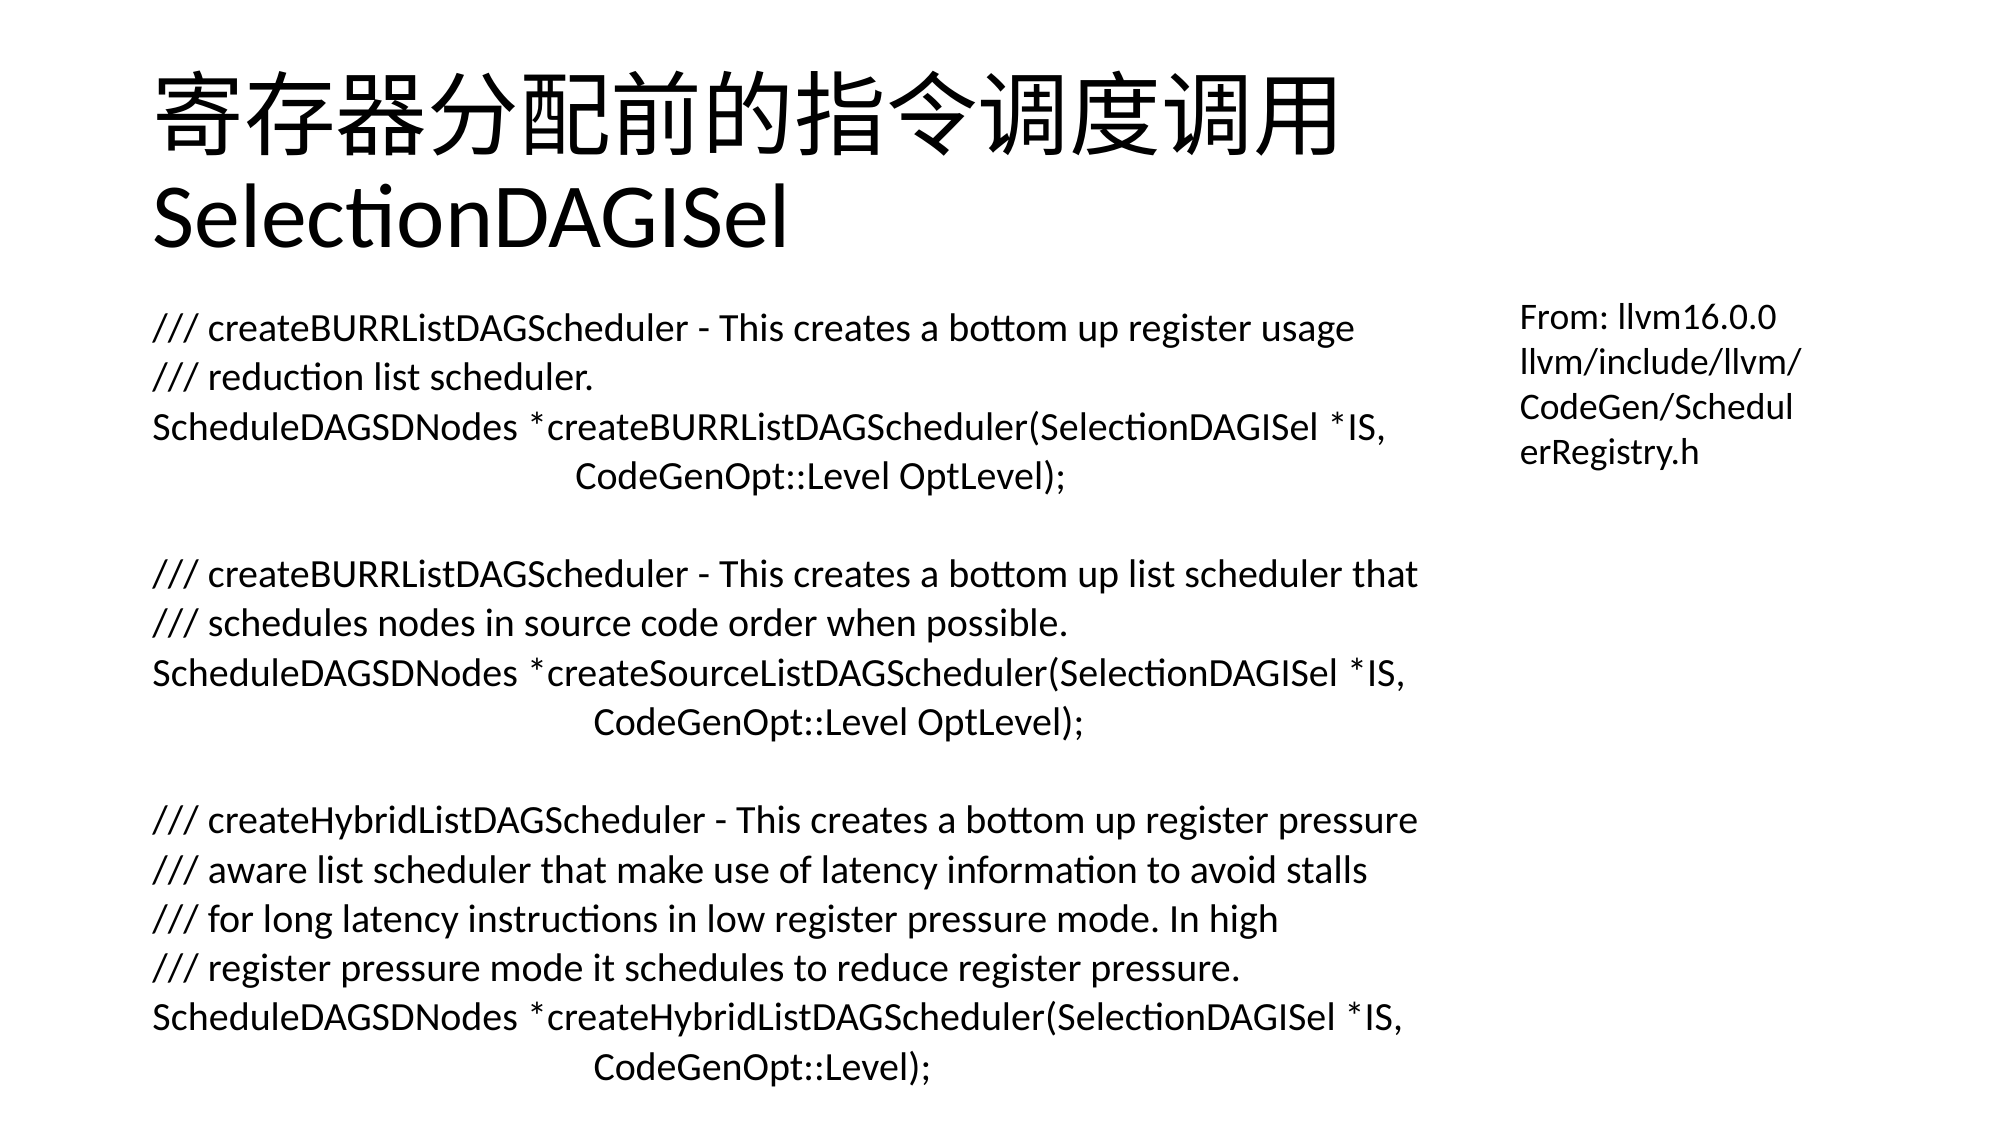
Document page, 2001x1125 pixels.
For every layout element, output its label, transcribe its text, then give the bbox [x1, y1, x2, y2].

list /// createBURRListDAGScheduler - This creates a bottom up register usage /// reduction list scheduler. ScheduleDAGSDNodes *createBURRListDAGScheduler(SelectionDAGISel *IS, CodeGenOpt::Level OptLevel); /// createBURRListDAGScheduler - This creates a bottom up list scheduler that /// schedules nodes in source code order when possible. ScheduleDAGSDNodes *createSourceListDAGScheduler(SelectionDAGISel *IS, CodeGenOpt::Level OptLevel); /// createHybridListDAGScheduler - This creates a bottom up register pressure /// aware list scheduler that make use of latency information to avoid stalls /// for long latency instructions in low register pressure mode. In high /// register pressure mode it schedules to reduce register pressure. ScheduleDAGSDNodes *createHybridListDAGScheduler(SelectionDAGISel *IS, CodeGenOpt::Level); [137, 299, 1914, 1113]
text_box From: llvm16.0.0 llvm/include/llvm/CodeGen/SchedulerRegistry.h [1505, 284, 1821, 480]
title 寄存器分配前的指令调度调用SelectionDAGISel [137, 59, 1863, 278]
